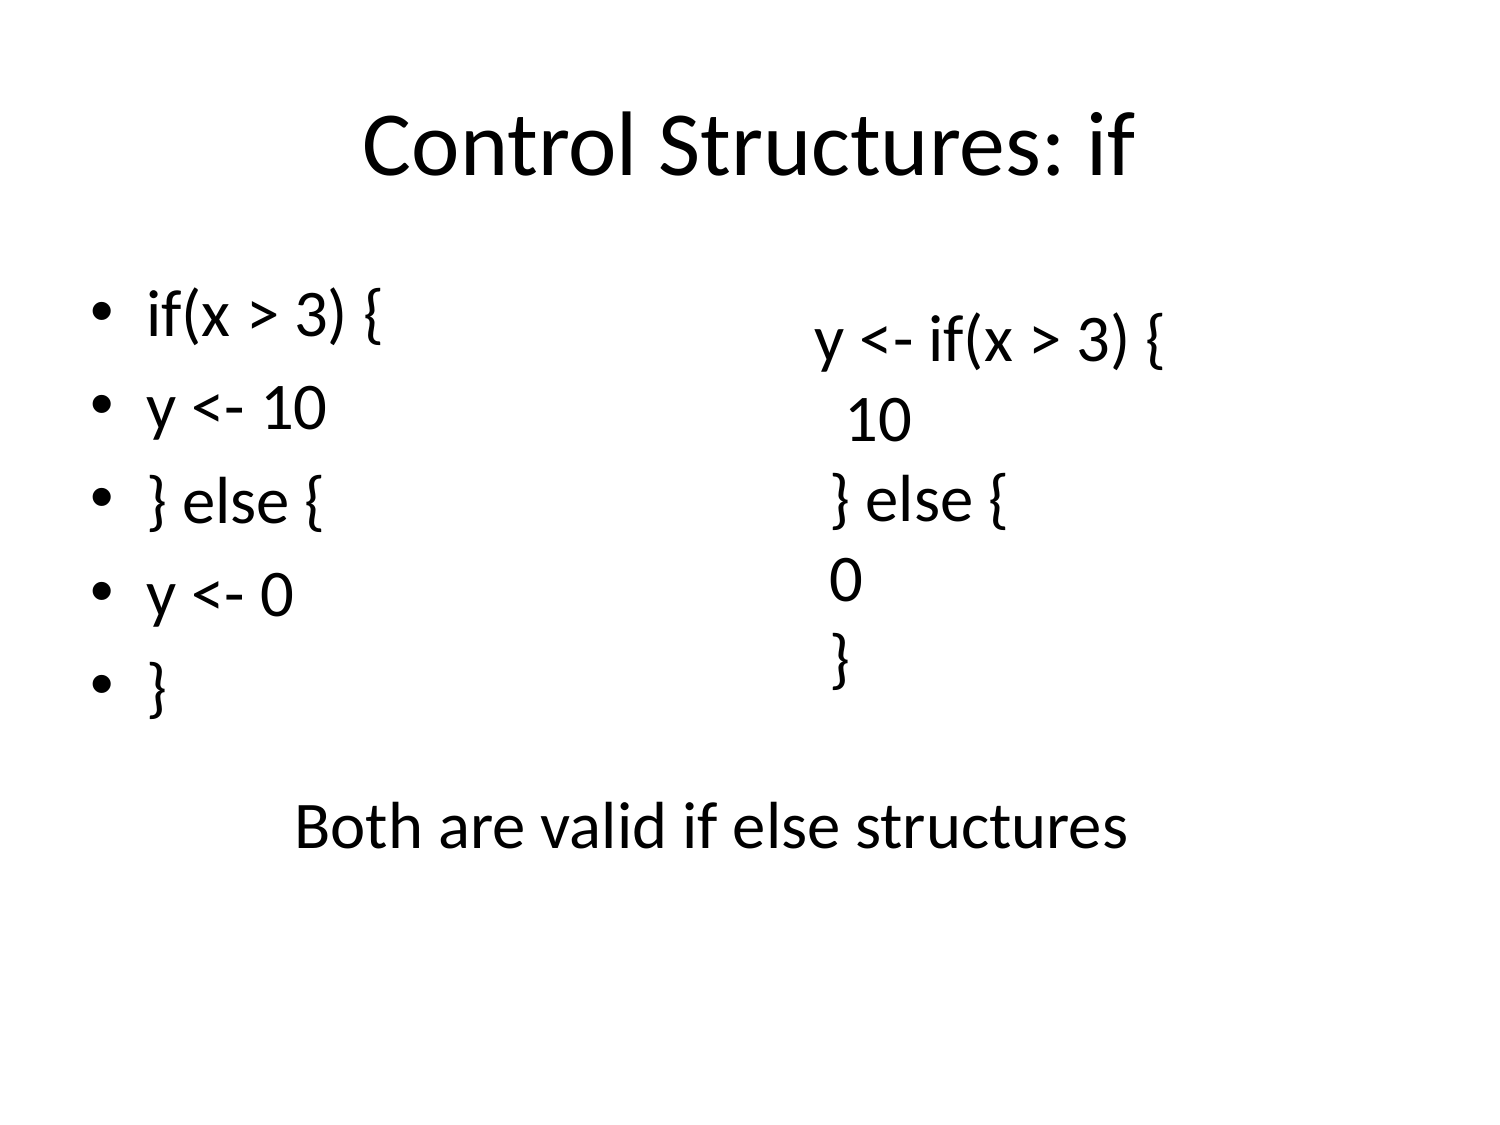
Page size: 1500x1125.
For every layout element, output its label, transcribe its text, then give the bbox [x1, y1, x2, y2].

title Control Structures: if [75, 45, 1425, 233]
text_box Both are valid if else structures [279, 774, 1144, 870]
text_box y <- if(x > 3) { 10 } else { 0 } [800, 287, 1275, 702]
list if(x > 3) { y <- 10 } else { y <- 0 } [75, 262, 1425, 1005]
